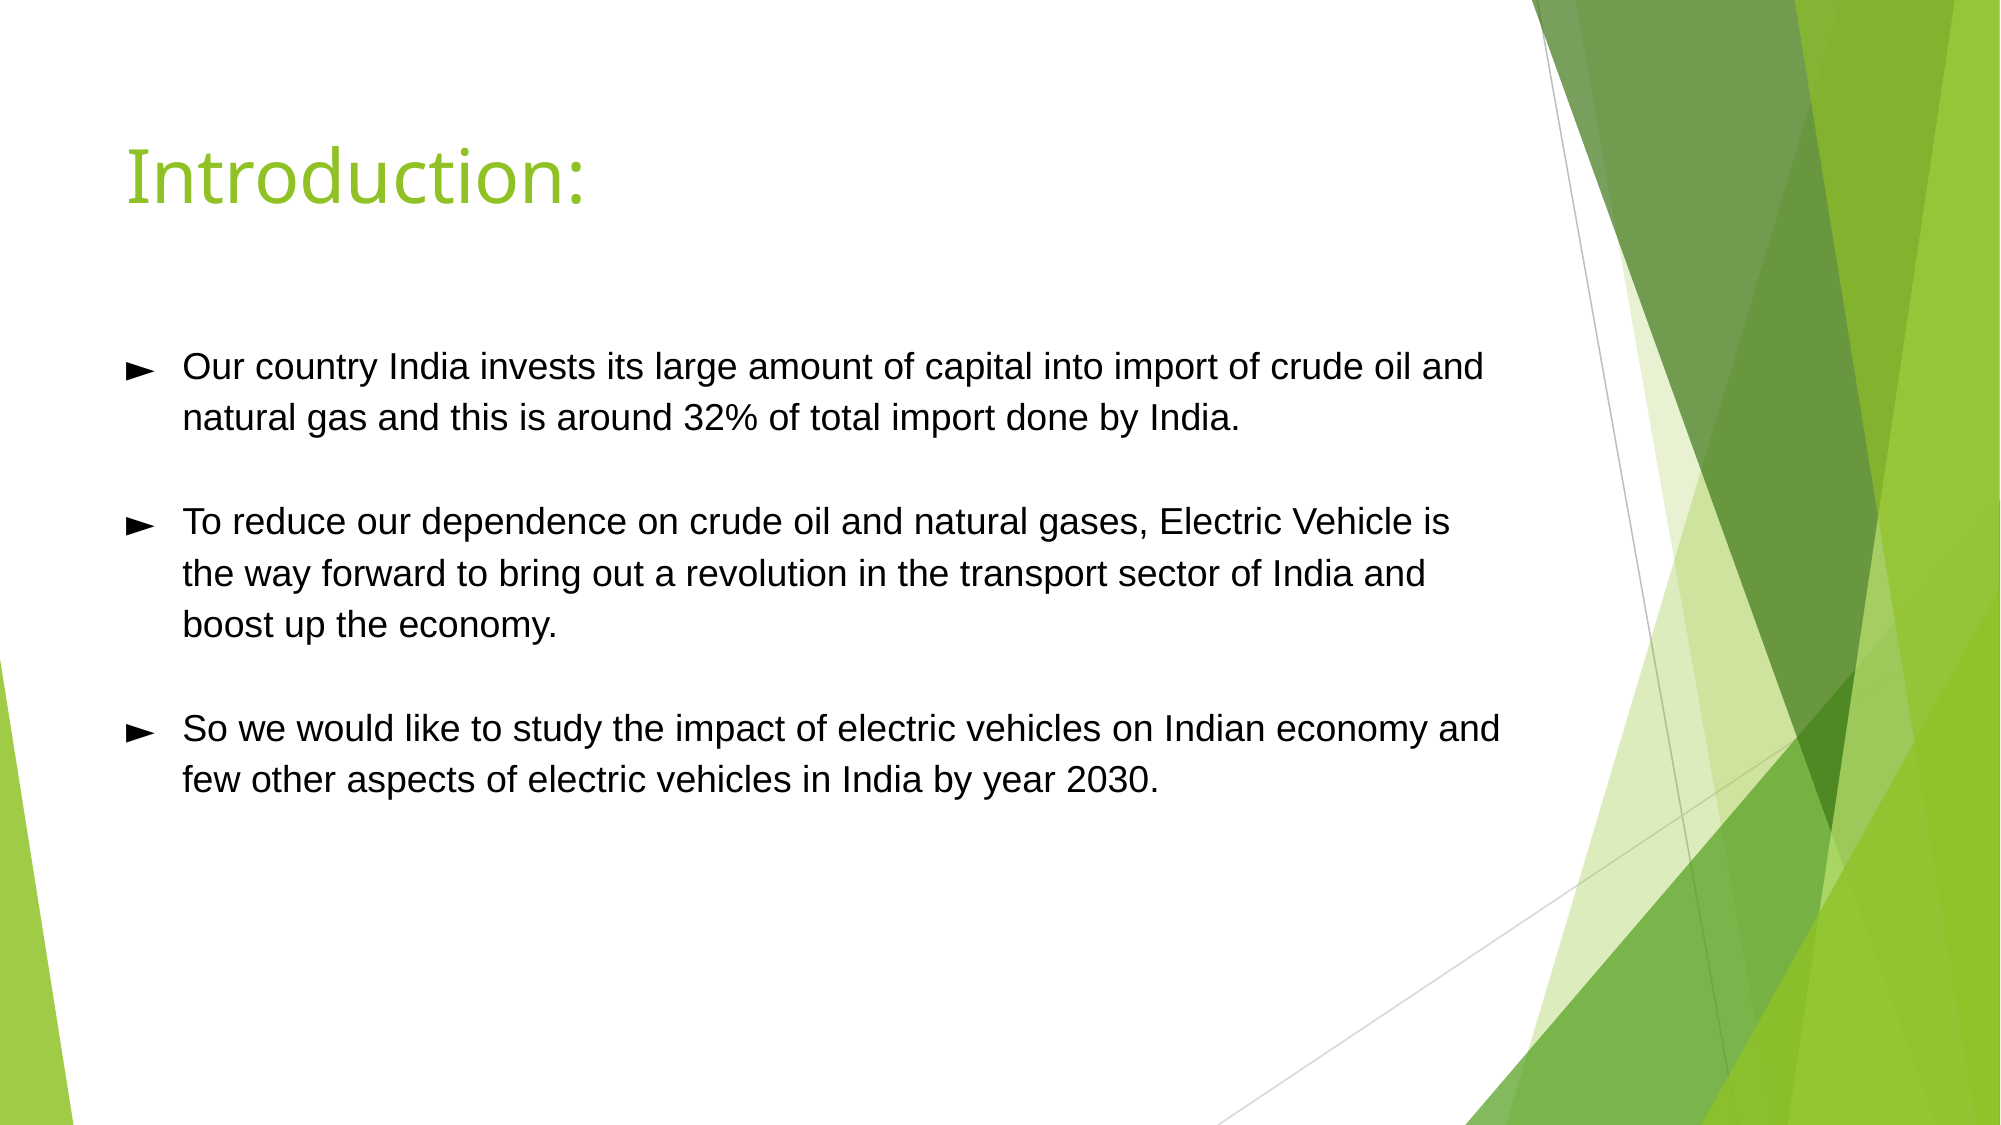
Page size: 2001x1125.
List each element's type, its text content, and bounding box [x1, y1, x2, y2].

list Our country India invests its large amount of capital into import of crude oil and natural gas and this is around 32% of total import done by India. To reduce our dependence on crude oil and natural gases, Electric Vehicle is the way forward to bring out a revolution in the transport sector of India and boost up the economy. So we would like to study the impact of electric vehicles on Indian economy and few other aspects of electric vehicles in India by year 2030. [111, 327, 1522, 954]
title Introduction: [111, 121, 1522, 274]
